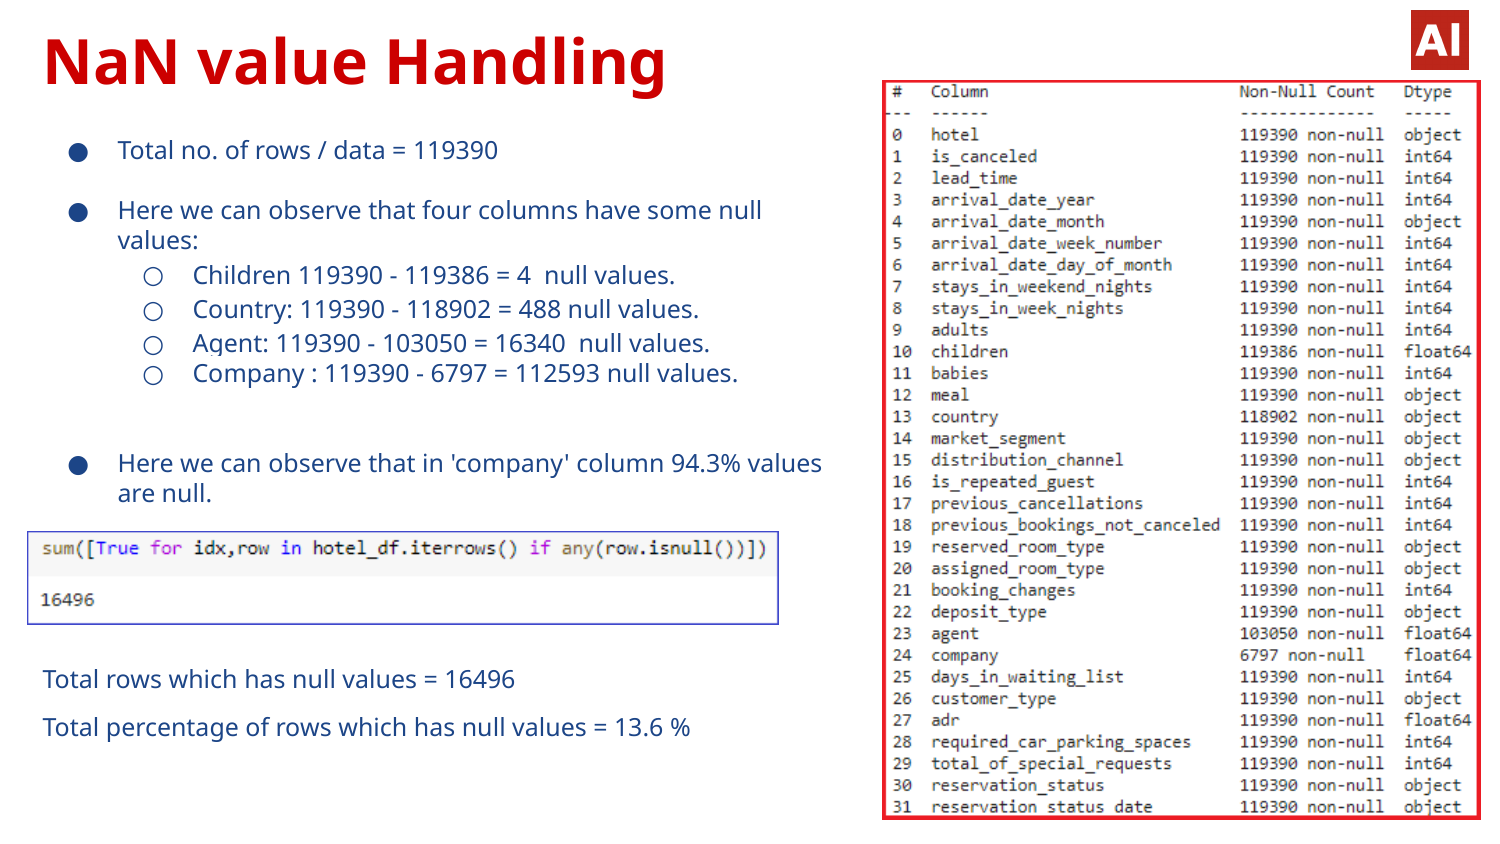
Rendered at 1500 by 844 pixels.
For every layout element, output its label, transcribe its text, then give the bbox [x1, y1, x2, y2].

title NaN value Handling [27, 22, 1424, 112]
text_box Total no. of rows / data = 119390 Here we can observe that four columns have some null values: Children 119390 - 119386 = 4 null values. Country: 119390 - 118902 = 488 null values. Agent: 119390 - 103050 = 16340 null values. Company : 119390 - 6797 = 112593 null values. Here we can observe that in 'company' column 94.3% values are null. [27, 119, 850, 490]
picture [27, 530, 780, 626]
picture [882, 80, 1481, 820]
picture [1411, 10, 1469, 70]
text_box Total rows which has null values = 16496 Total percentage of rows which has null values = 13.6 % [27, 644, 850, 782]
